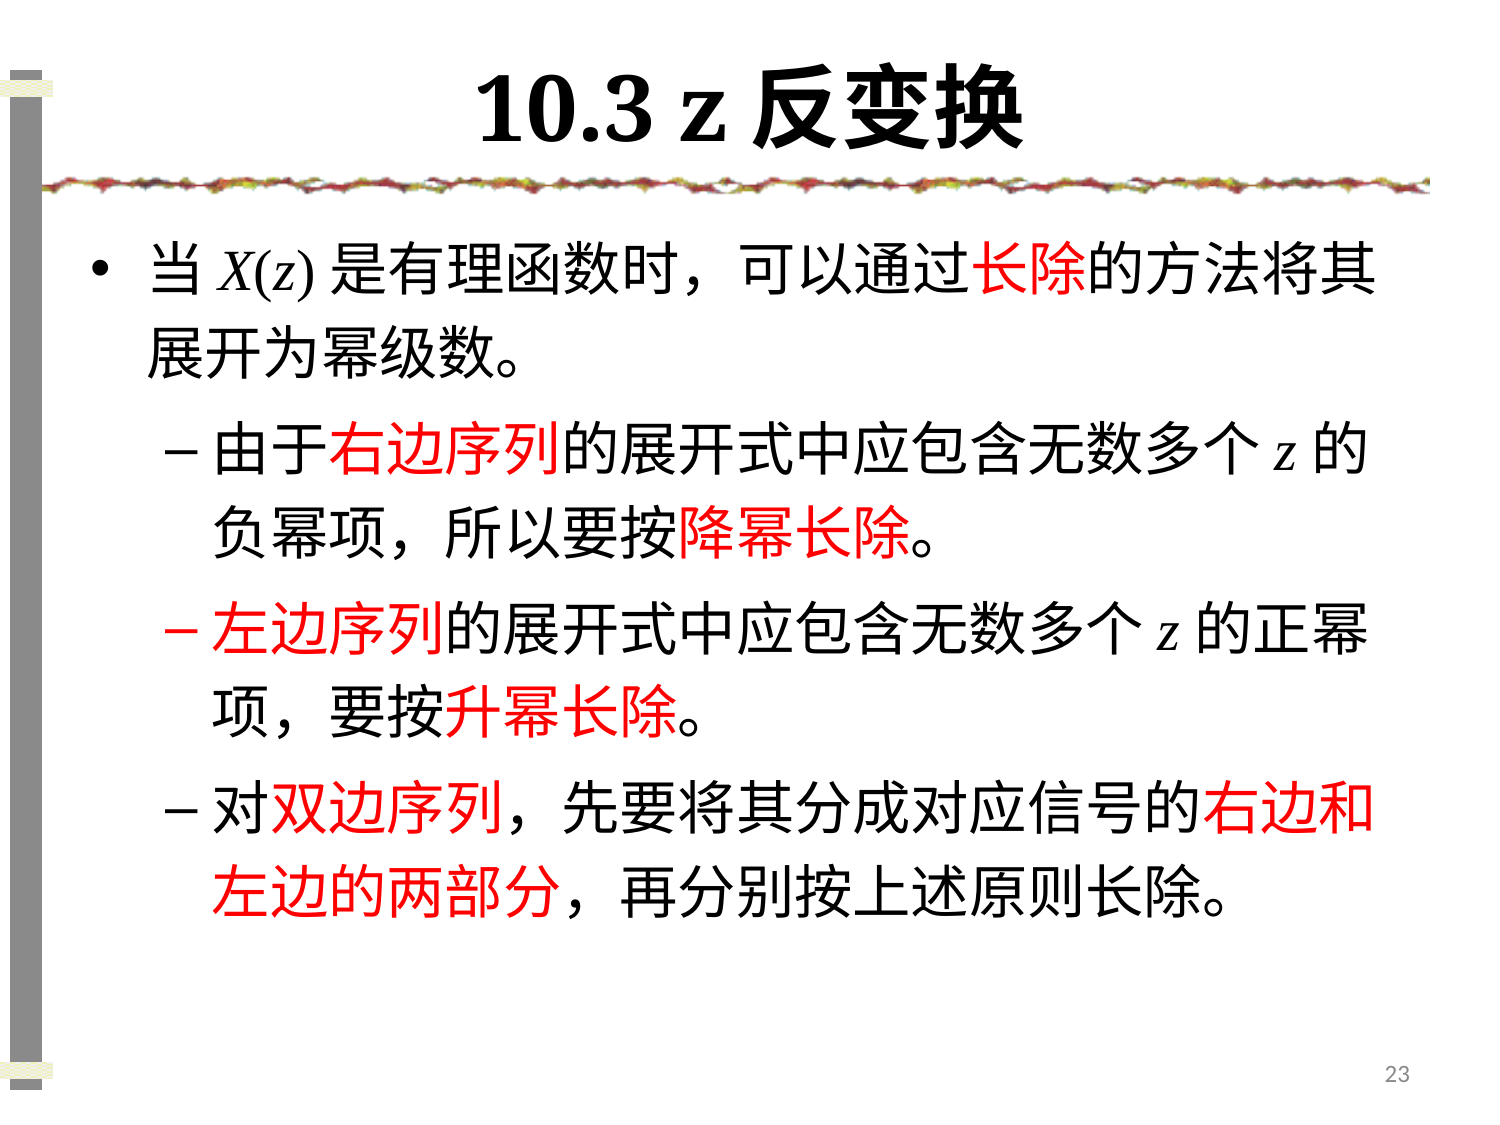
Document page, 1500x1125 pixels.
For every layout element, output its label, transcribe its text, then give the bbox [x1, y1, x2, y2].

title 10.3 z反变换 [75, 45, 1425, 164]
list 当X(z)是有理函数时，可以通过长除的方法将其展开为幂级数。 由于右边序列的展开式中应包含无数多个z的负幂项，所以要按降幂长除。 左边序列的展开式中应包含无数多个z的正幂项，要按升幂长除。 对双边序列，先要将其分成对应信号的右边和左边的两部分，再分别按上述原则长除。 [75, 210, 1425, 933]
slide_number 23 [1074, 1042, 1425, 1103]
title 10.4 由零极点图对离散时间傅里叶变换几何求值 [53, 175, 1430, 200]
